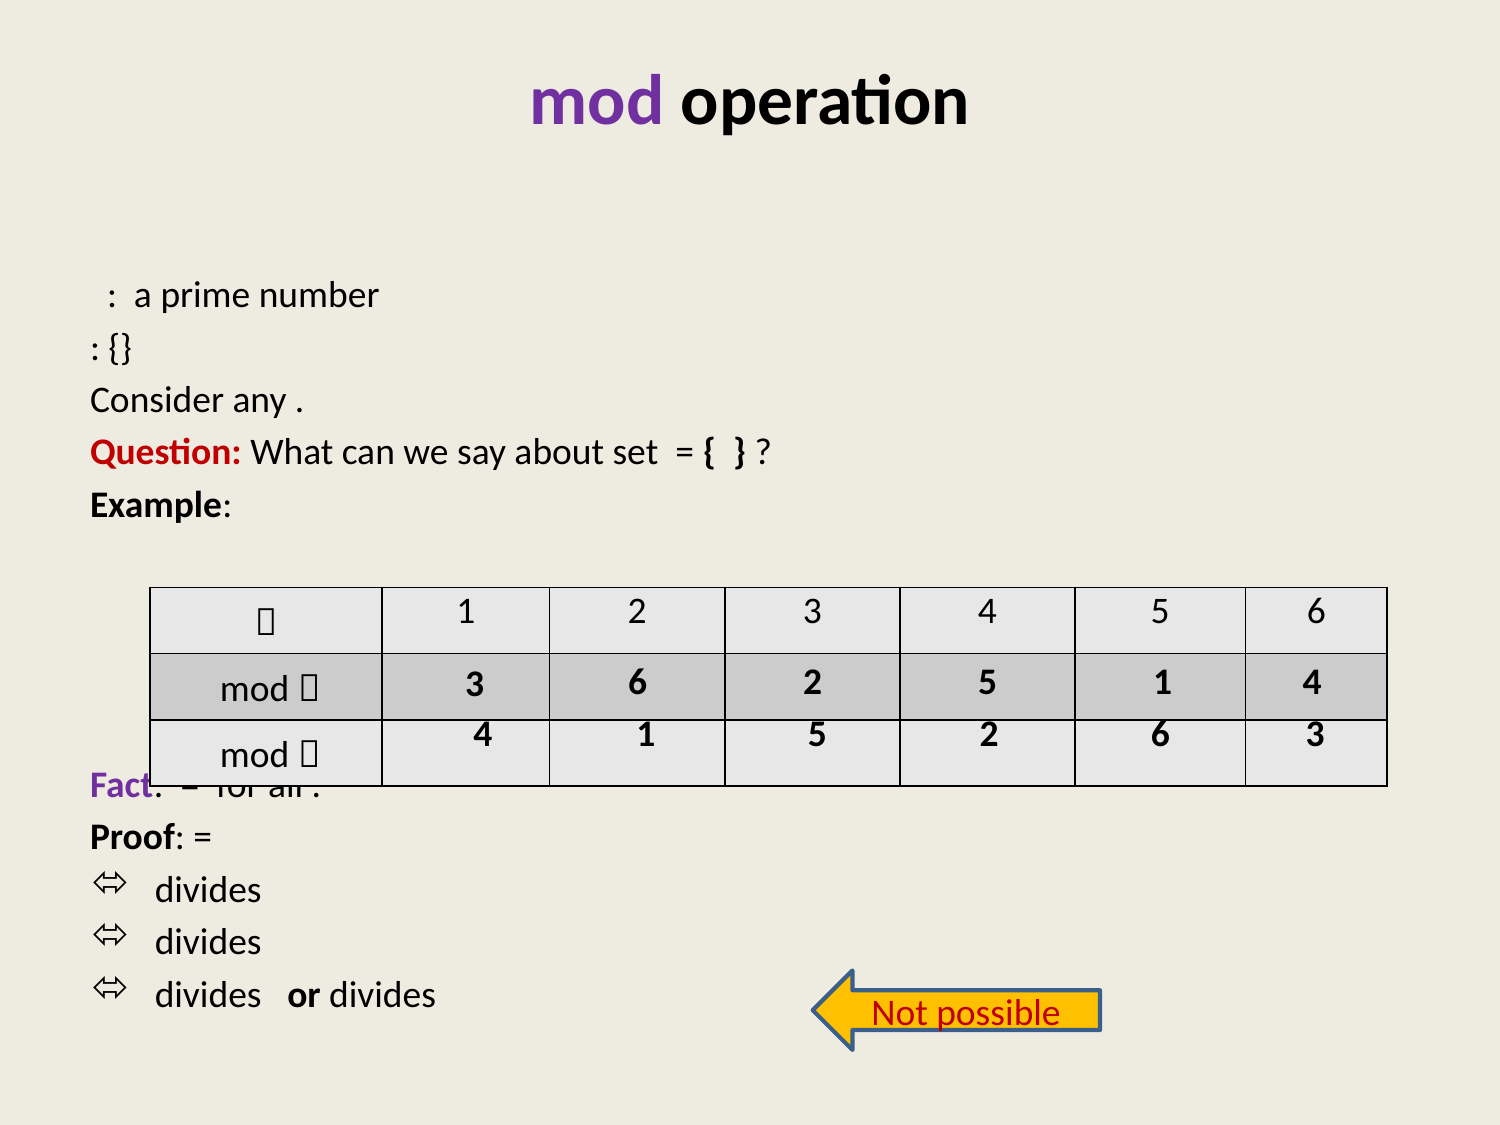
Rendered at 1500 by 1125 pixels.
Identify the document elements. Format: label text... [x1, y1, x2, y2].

text_box 4 1 5 2 6 3 [458, 701, 1342, 762]
text_box 3 [450, 651, 500, 712]
title mod operation [75, 45, 1425, 233]
text_box 6 [613, 649, 663, 701]
text_box 1 [1138, 649, 1188, 701]
text_box 5 [963, 649, 1013, 701]
text_box 4 [1287, 649, 1337, 701]
text_box Not possible [810, 968, 1103, 1052]
text_box 2 [788, 649, 838, 701]
